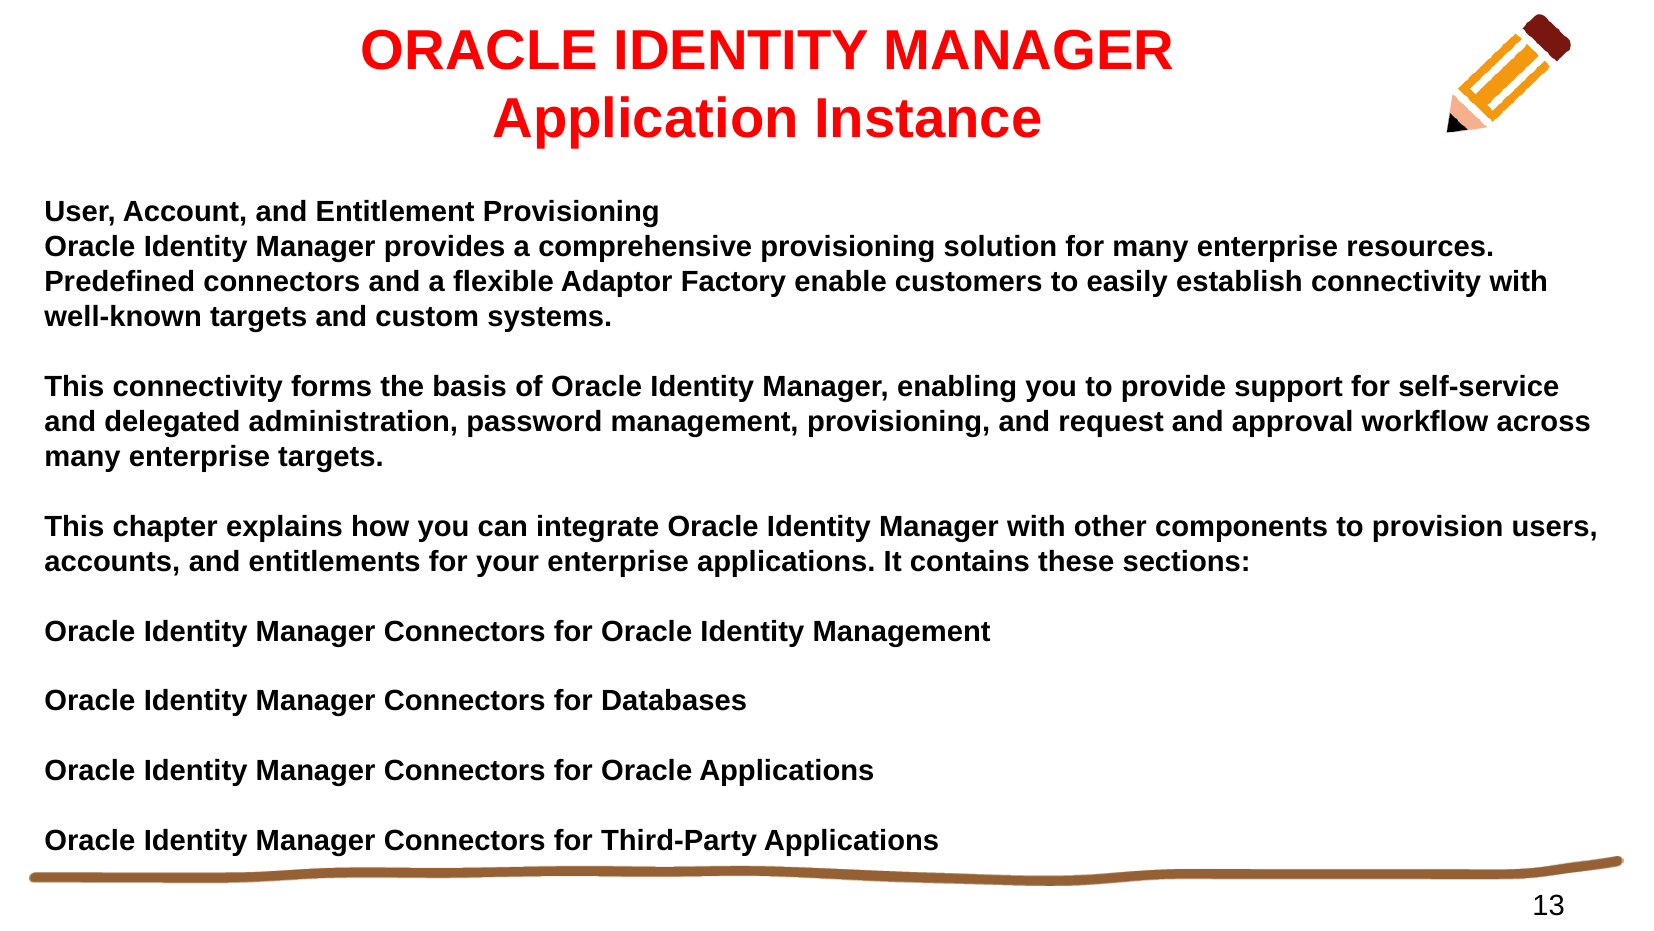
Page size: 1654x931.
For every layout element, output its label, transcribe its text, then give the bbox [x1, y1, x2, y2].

text_box User, Account, and Entitlement Provisioning Oracle Identity Manager provides a comprehensive provisioning solution for many enterprise resources. Predefined connectors and a flexible Adaptor Factory enable customers to easily establish connectivity with well-known targets and custom systems. This connectivity forms the basis of Oracle Identity Manager, enabling you to provide support for self-service and delegated administration, password management, provisioning, and request and approval workflow across many enterprise targets. This chapter explains how you can integrate Oracle Identity Manager with other components to provision users, accounts, and entitlements for your enterprise applications. It contains these sections: Oracle Identity Manager Connectors for Oracle Identity Management Oracle Identity Manager Connectors for Databases Oracle Identity Manager Connectors for Oracle Applications Oracle Identity Manager Connectors for Third-Party Applications [29, 184, 1624, 818]
title ORACLE IDENTITY MANAGER Application Instance [88, 18, 1447, 145]
picture [29, 856, 1624, 886]
picture [1446, 14, 1571, 133]
slide_number 13 [1181, 885, 1565, 930]
